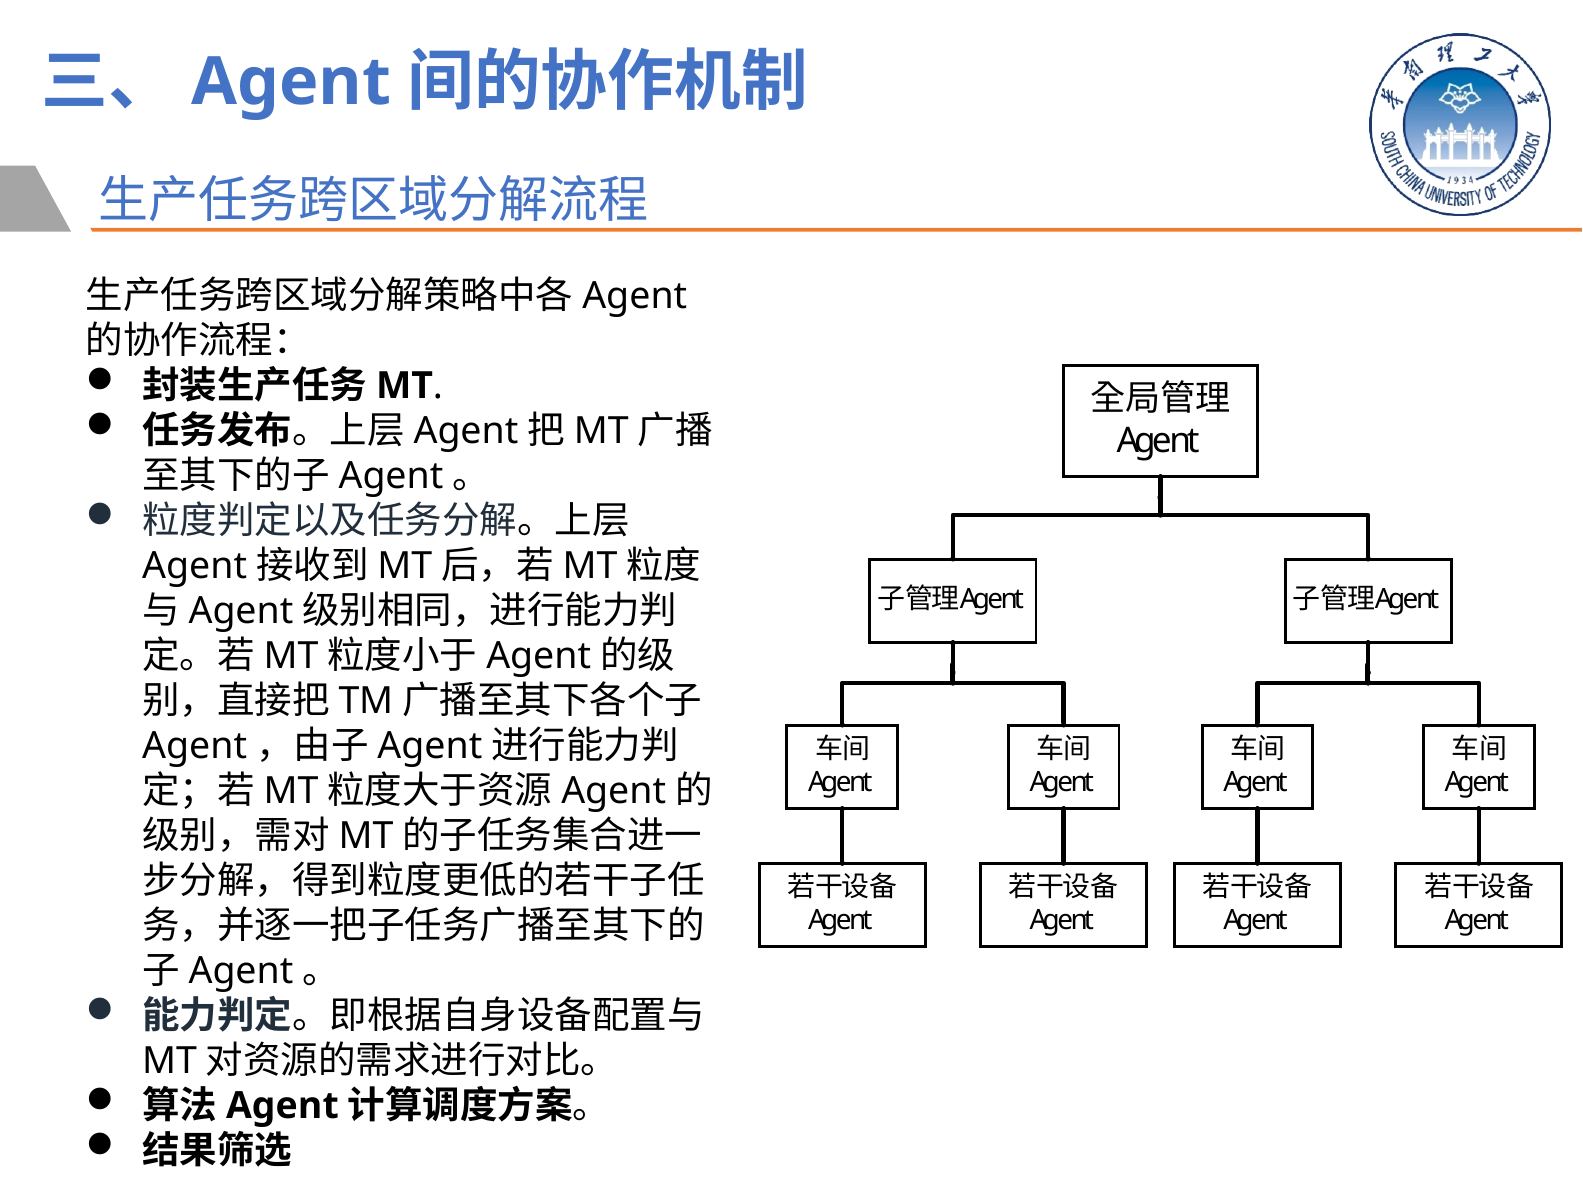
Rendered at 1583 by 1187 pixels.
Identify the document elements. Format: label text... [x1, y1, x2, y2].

text_box 三、Agent间的协作机制 [41, 37, 851, 118]
text_box [88, 226, 1582, 233]
picture [1369, 33, 1551, 216]
picture [755, 361, 1565, 948]
text_box 生产任务跨区域分解策略中各Agent的协作流程： 封装生产任务MT. 任务发布。上层Agent把MT广播至其下的子Agent。 粒度判定以及任务分解。上层Agent接收到MT后，若MT粒度与Agent级别相同，进行能力判定。若MT粒度小于Agent的级别，直接把TM广播至其下各个子Agent，由子Agent进行能力判定；若MT粒度大于资源Agent的级别，需对MT的子任务集合进一步分解，得到粒度更低的若干子任务，并逐一把子任务广播至其下的子Agent。 能力判定。即根据自身设备配置与MT对资源的需求进行对比。 算法Agent计算调度方案。 结果筛选 [70, 264, 732, 1179]
text_box 生产任务跨区域分解流程 [98, 167, 721, 229]
text_box [0, 164, 73, 233]
